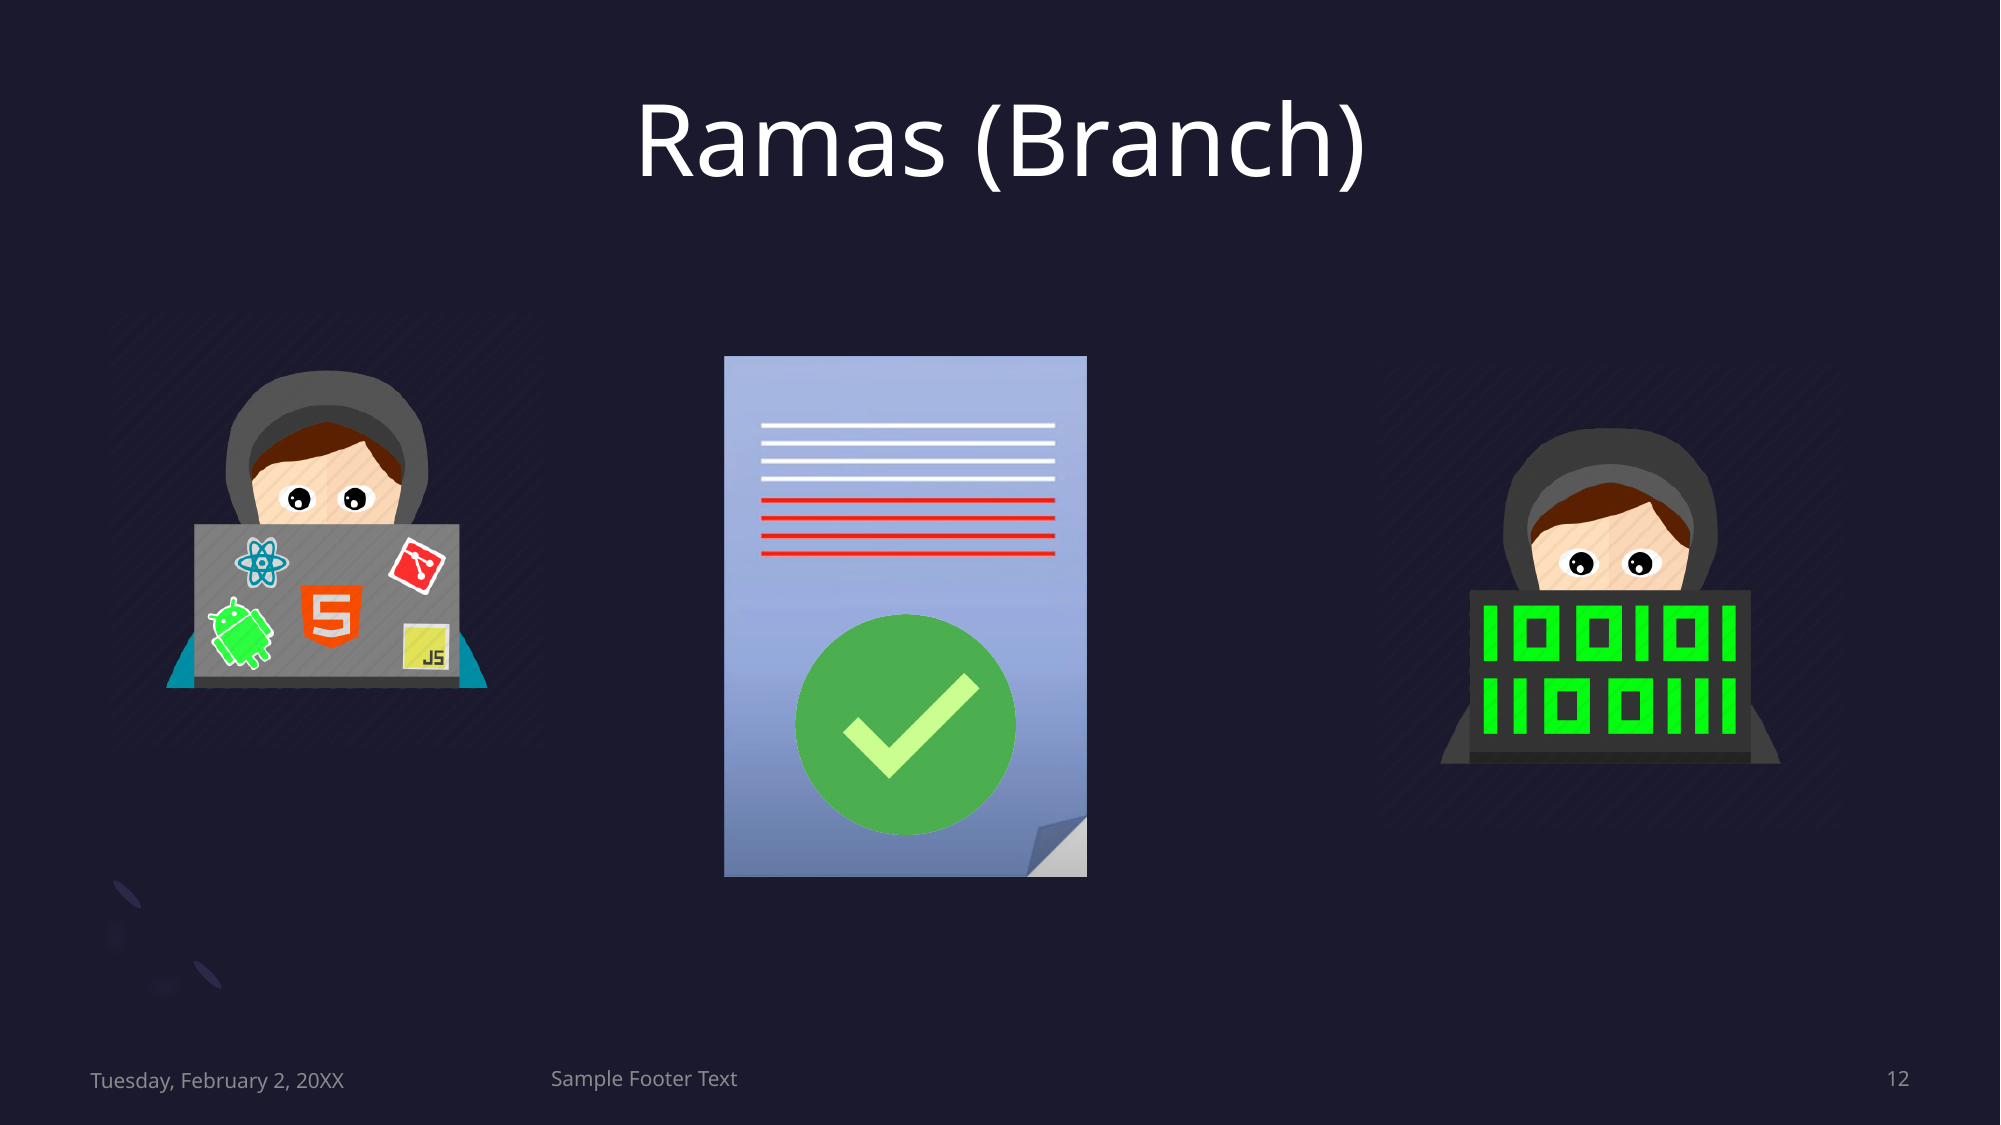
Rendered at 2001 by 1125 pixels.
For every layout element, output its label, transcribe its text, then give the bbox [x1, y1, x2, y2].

title Ramas (Branch) [90, 90, 1910, 309]
picture [724, 356, 1087, 877]
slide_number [90, 1067, 522, 1093]
slide_number 12 [1632, 1067, 1910, 1093]
picture [102, 304, 551, 754]
picture [1370, 356, 1849, 835]
footer Sample Footer Text [551, 1067, 1598, 1093]
